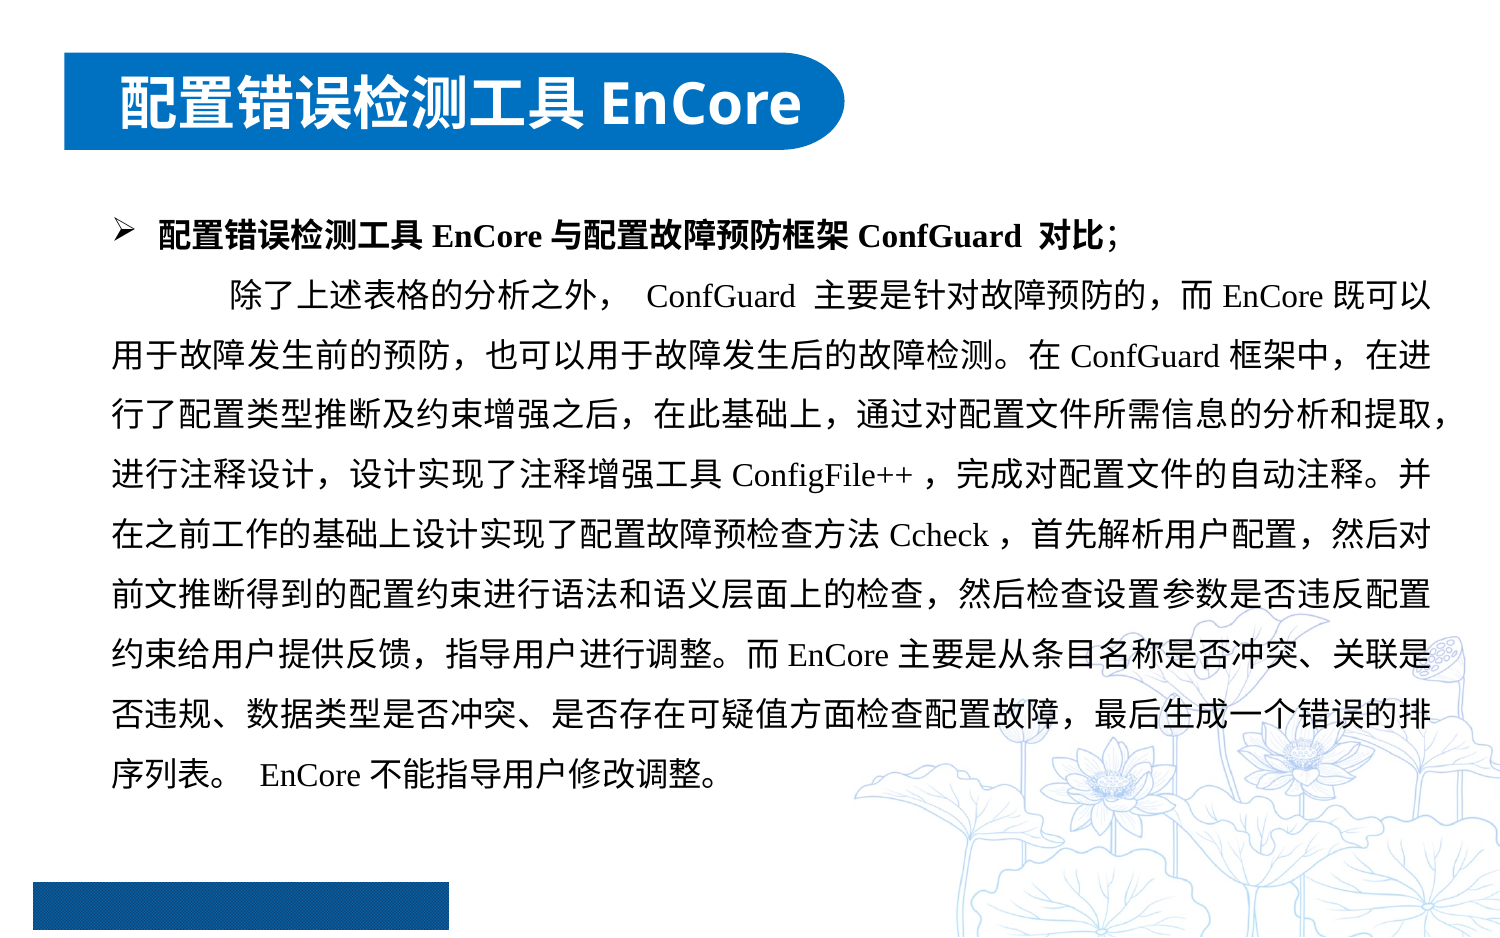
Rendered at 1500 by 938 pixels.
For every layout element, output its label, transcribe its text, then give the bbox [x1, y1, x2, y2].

picture [0, 0, 1500, 937]
text_box 配置错误检测工具EnCore [64, 52, 845, 150]
text_box 配置错误检测工具EnCore与配置故障预防框架ConfGuard 对比； 除了上述表格的分析之外， ConfGuard 主要是针对故障预防的，而EnCore既可以用于故障发生前的预防，也可以用于故障发生后的故障检测。在ConfGuard框架中，在进行了配置类型推断及约束增强之后，在此基础上，通过对配置文件所需信息的分析和提取，进行注释设计，设计实现了注释增强工具ConfigFile++，完成对配置文件的自动注释。并在之前工作的基础上设计实现了配置故障预检查方法Ccheck，首先解析用户配置，然后对前文推断得到的配置约束进行语法和语义层面上的检查，然后检查设置参数是否违反配置约束给用户提供反馈，指导用户进行调整。而EnCore主要是从条目名称是否冲突、关联是否违规、数据类型是否冲突、是否存在可疑值方面检查配置故障，最后生成一个错误的排序列表。 EnCore不能指导用户修改调整。 [96, 186, 1447, 801]
